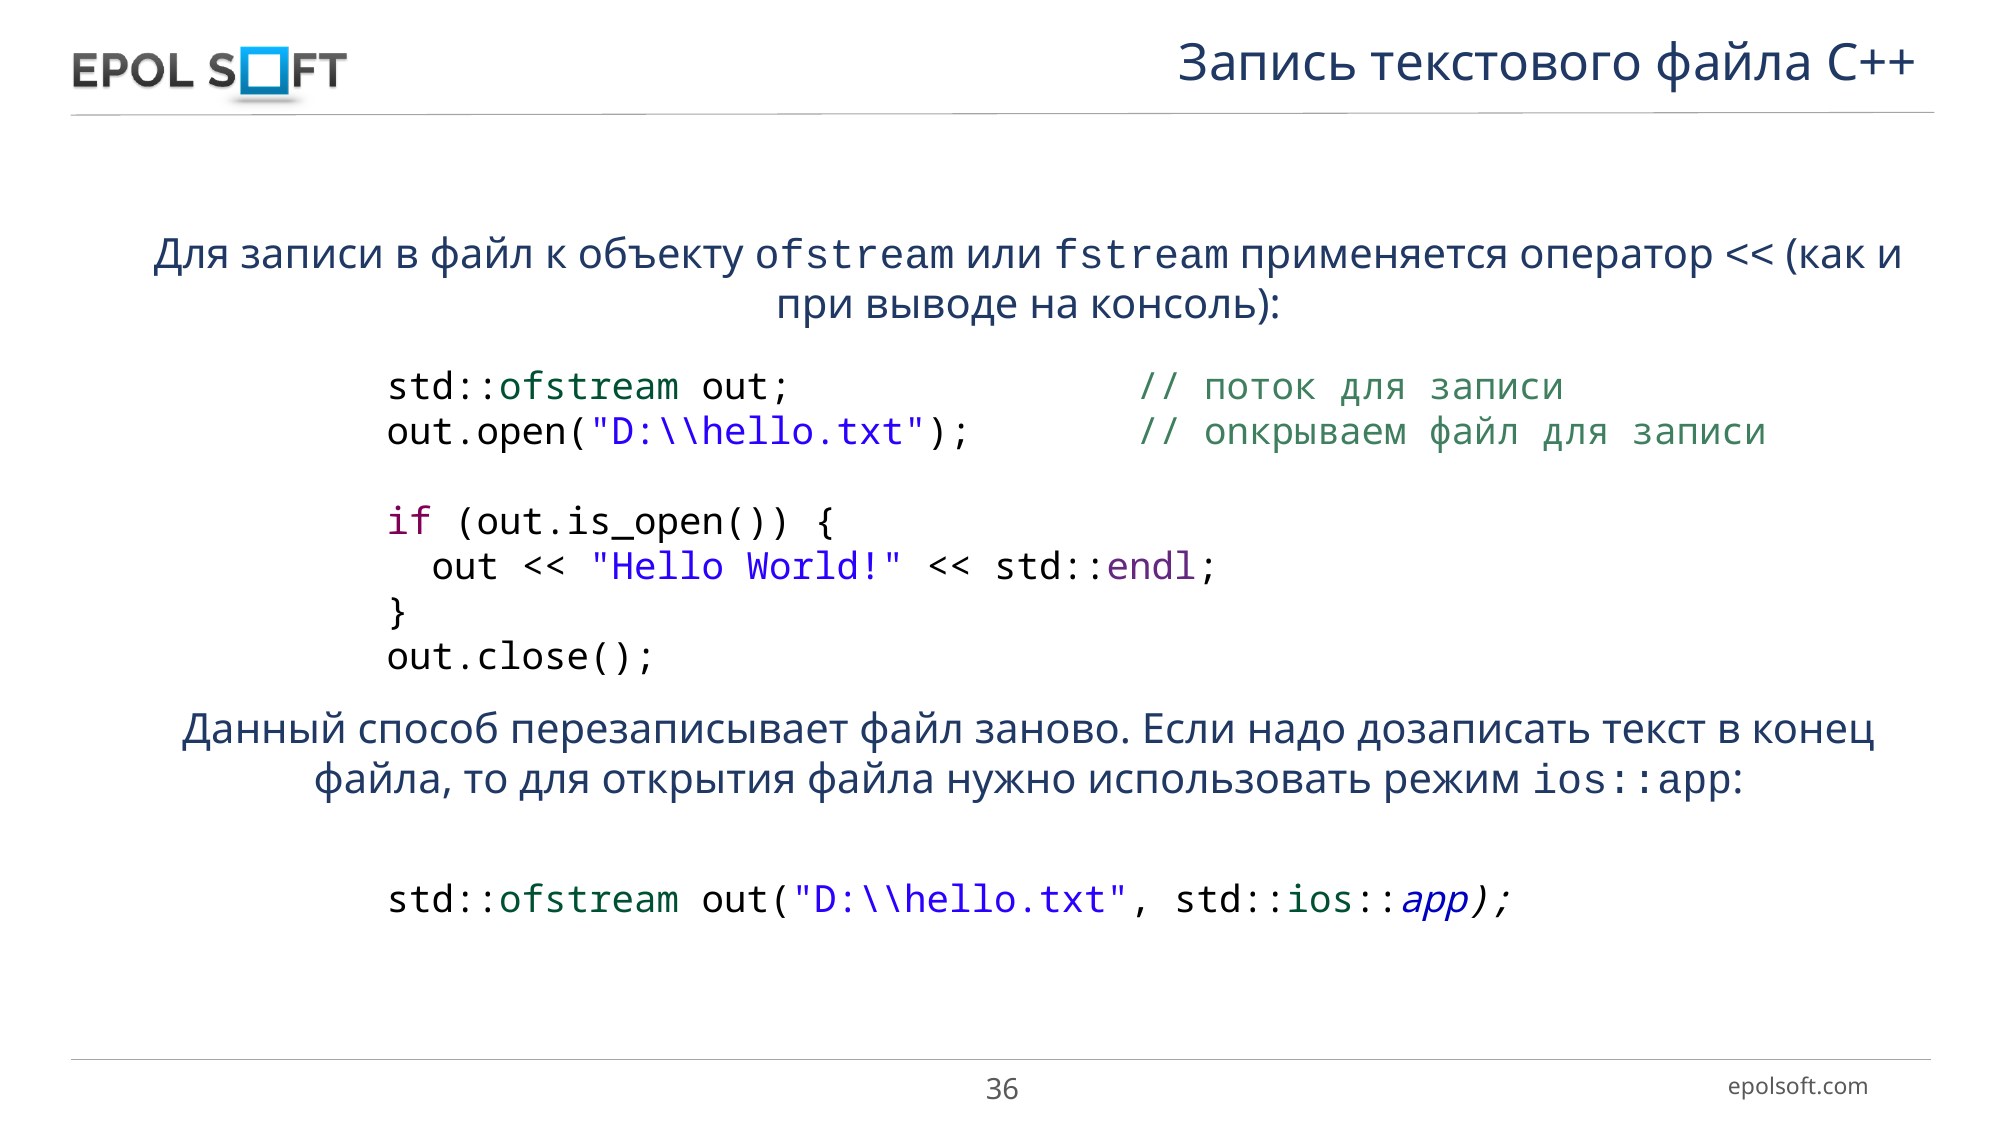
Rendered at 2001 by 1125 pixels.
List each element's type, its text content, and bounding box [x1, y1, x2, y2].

list Запись текстового файла С++ [371, 28, 1933, 100]
picture [71, 45, 349, 113]
text_box std::ofstream out("D:\\hello.txt", std::ios::app); [371, 867, 1884, 928]
text_box std::ofstream out; // поток для записи out.open("D:\\hello.txt"); // оnкрываем файл для записи if (out.is_open()) { out << "Hello World!" << std::endl; } out.close(); [371, 355, 2000, 685]
list Для записи в файл к объекту ofstream или fstream применяется оператор << (как и при выводе на консоль): Данный способ перезаписывает файл заново. Если надо дозаписать текст в конец файла, то для открытия файла нужно использовать режим ios::app: [100, 125, 1933, 987]
list 36 [753, 1063, 1252, 1117]
